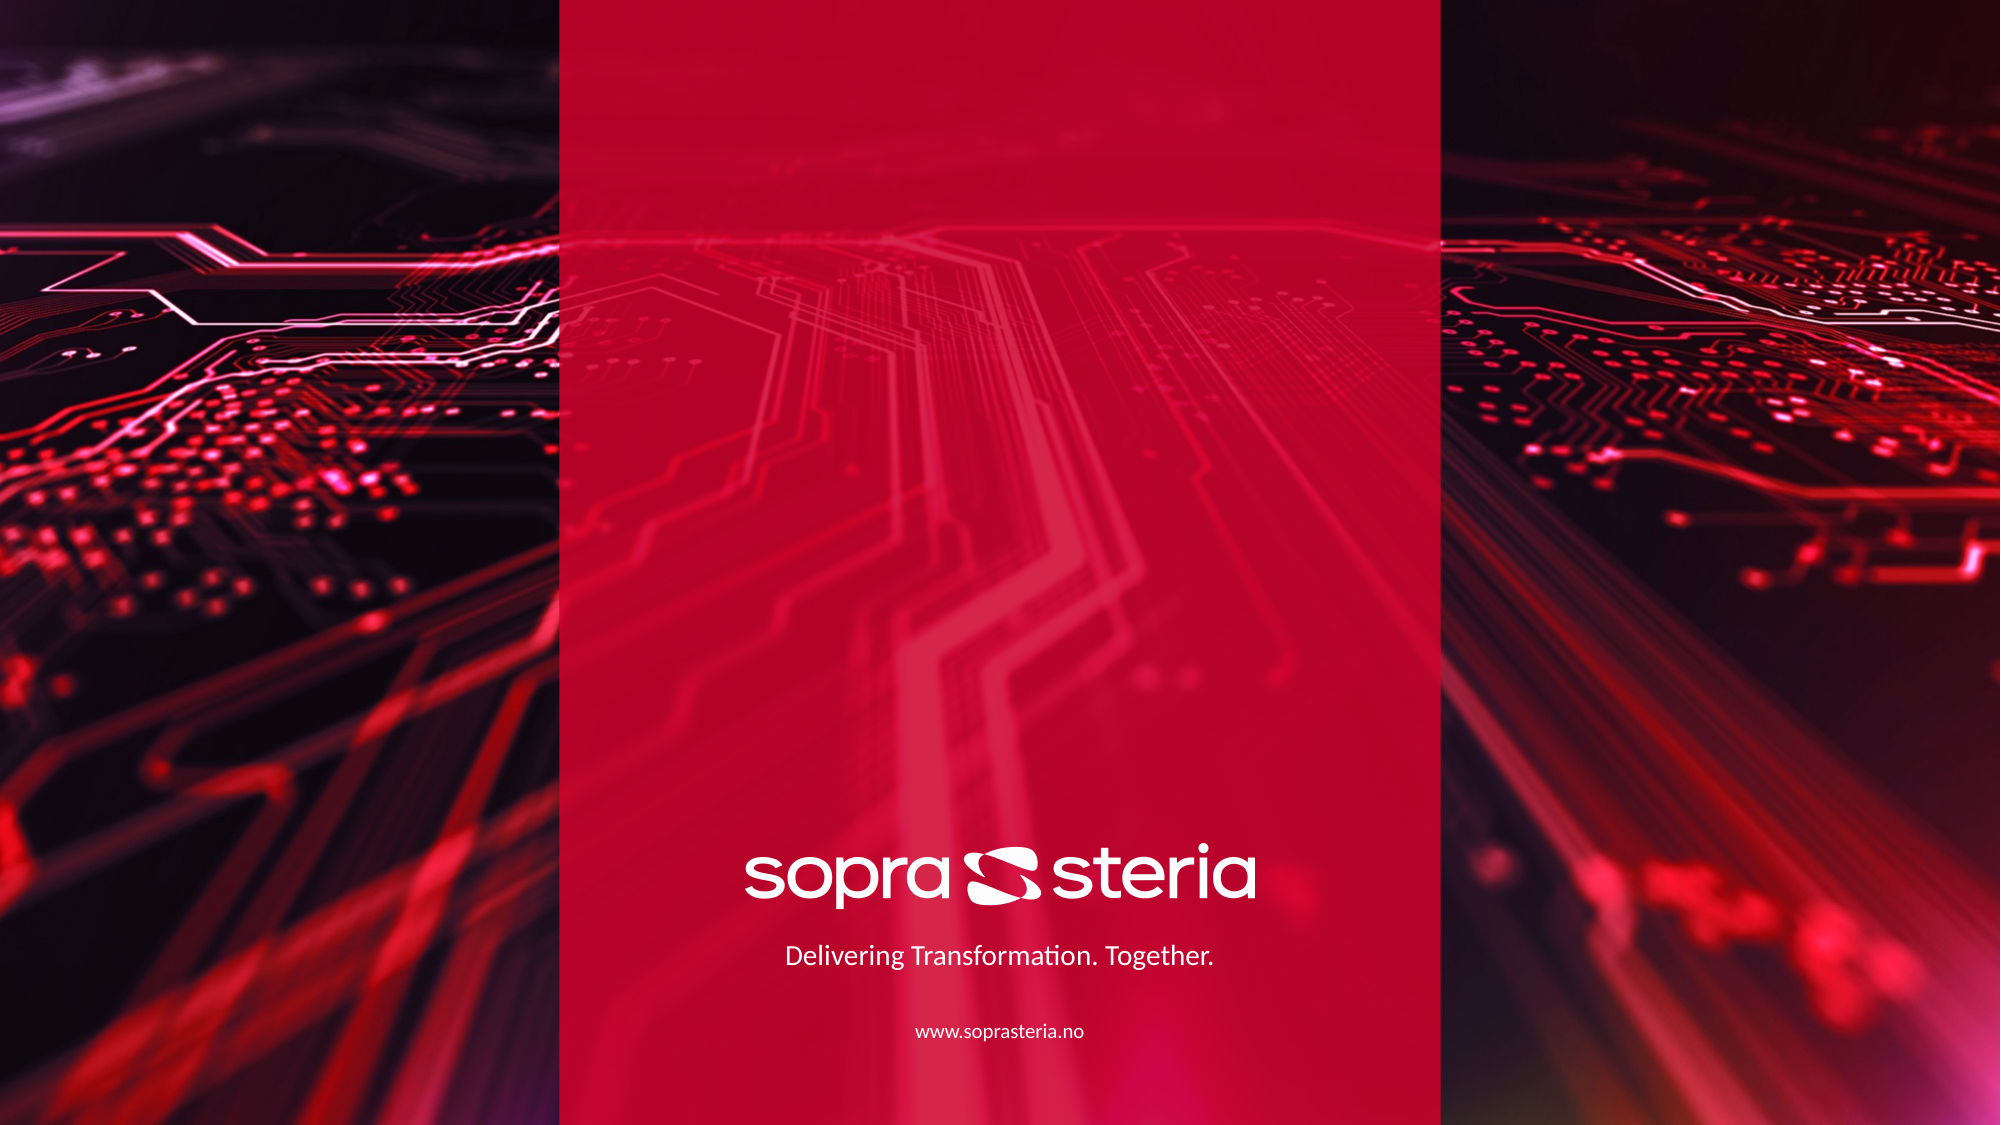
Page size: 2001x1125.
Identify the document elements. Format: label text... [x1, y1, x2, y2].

text_box www.soprasteria.no [819, 1017, 1180, 1043]
picture [1441, 0, 2000, 1125]
picture [745, 843, 1255, 909]
picture [0, 0, 559, 1125]
